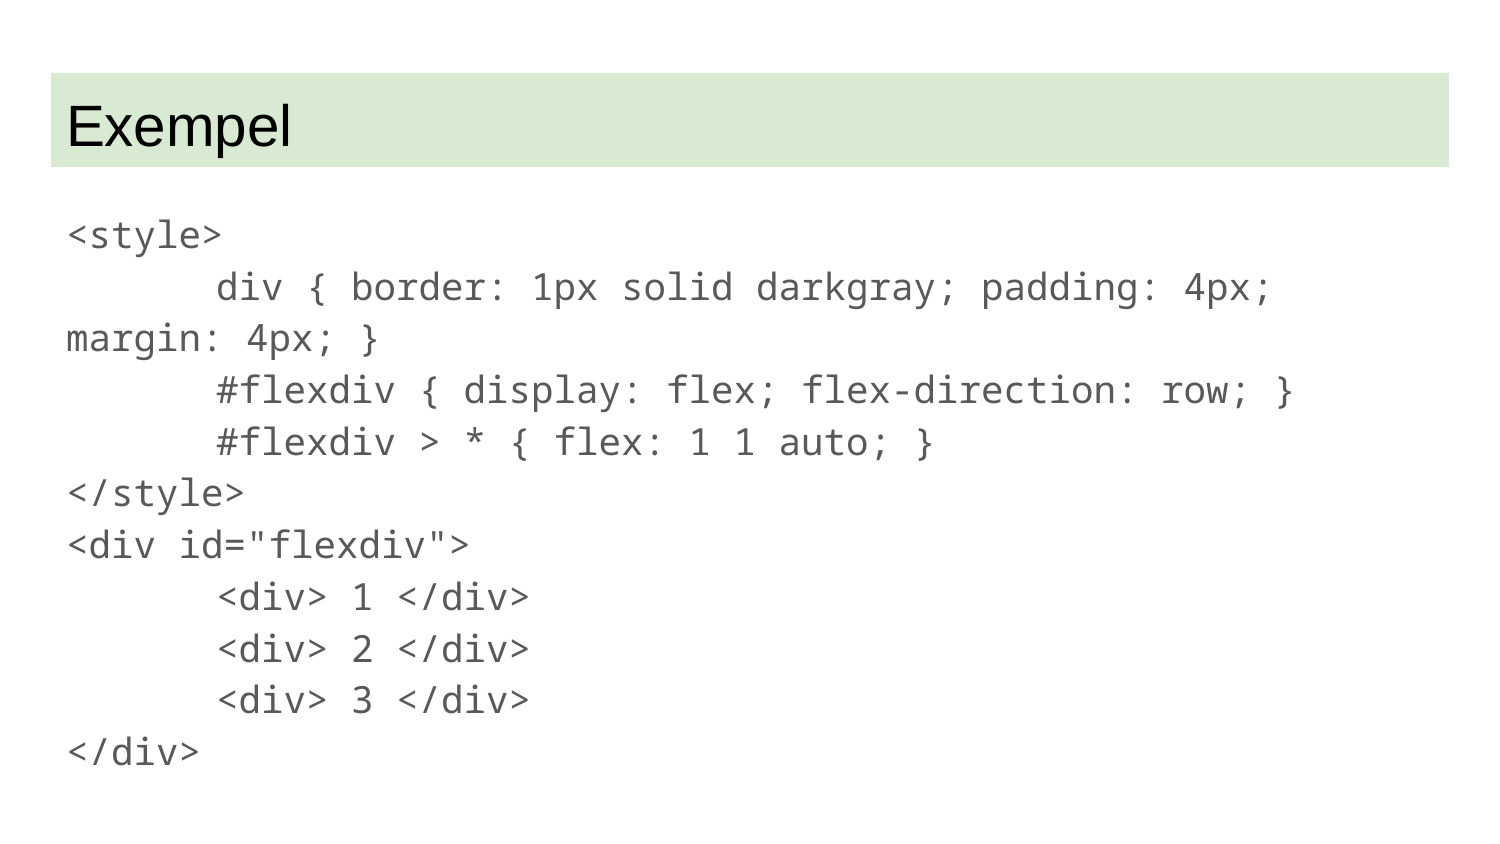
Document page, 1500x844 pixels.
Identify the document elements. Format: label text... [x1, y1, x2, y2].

title Exempel [51, 72, 1449, 167]
list <style> div { border: 1px solid darkgray; padding: 4px; margin: 4px; } #flexdiv { display: flex; flex-direction: row; } #flexdiv > * { flex: 1 1 auto; } </style> <div id="flexdiv"> <div> 1 </div> <div> 2 </div> <div> 3 </div> </div> [51, 189, 1449, 750]
